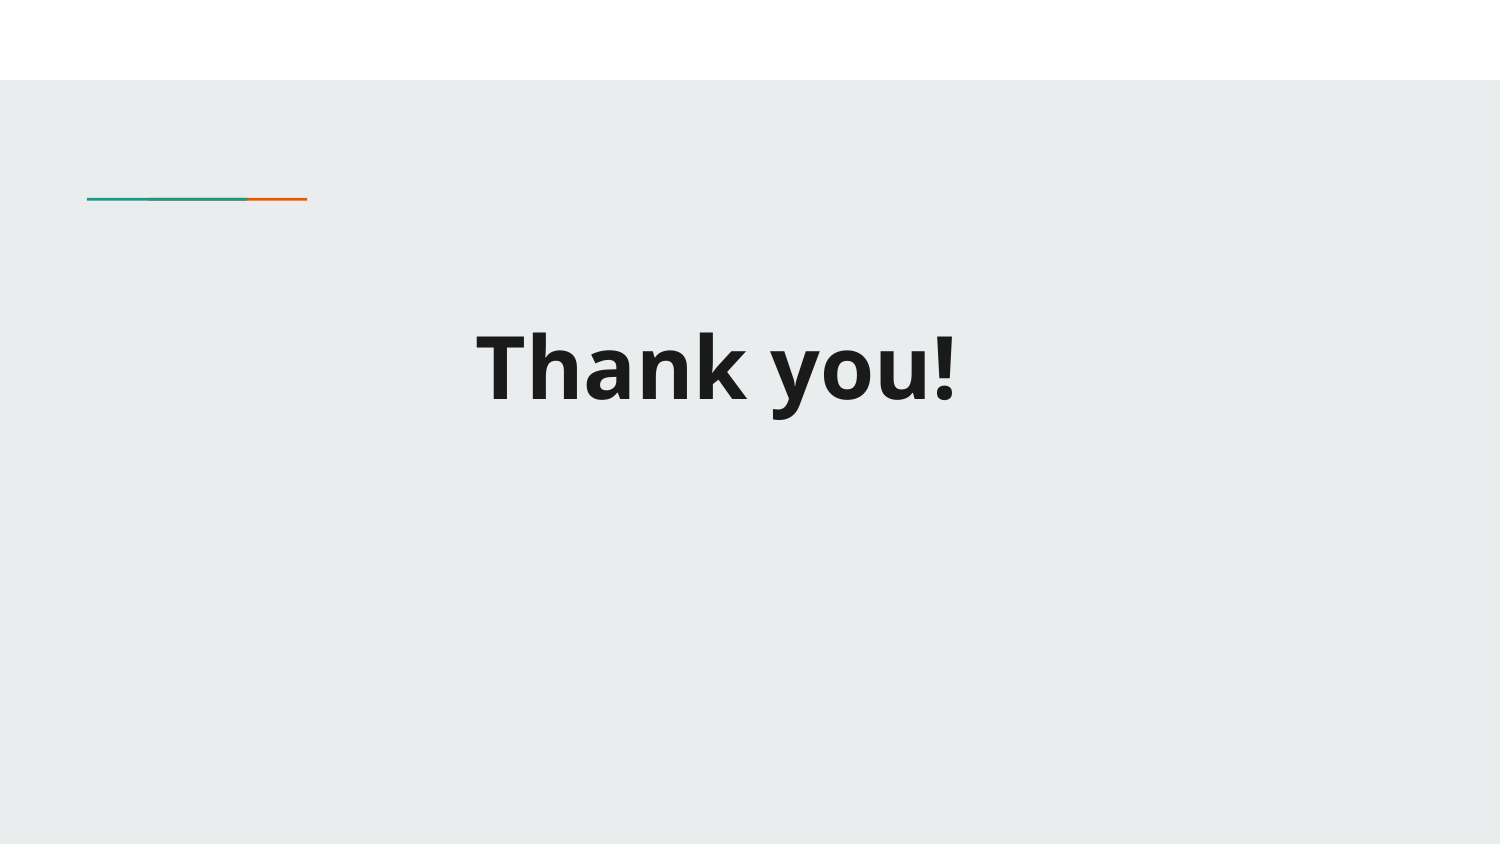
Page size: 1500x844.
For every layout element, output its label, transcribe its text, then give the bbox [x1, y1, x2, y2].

title Thank you! [85, 296, 1347, 502]
